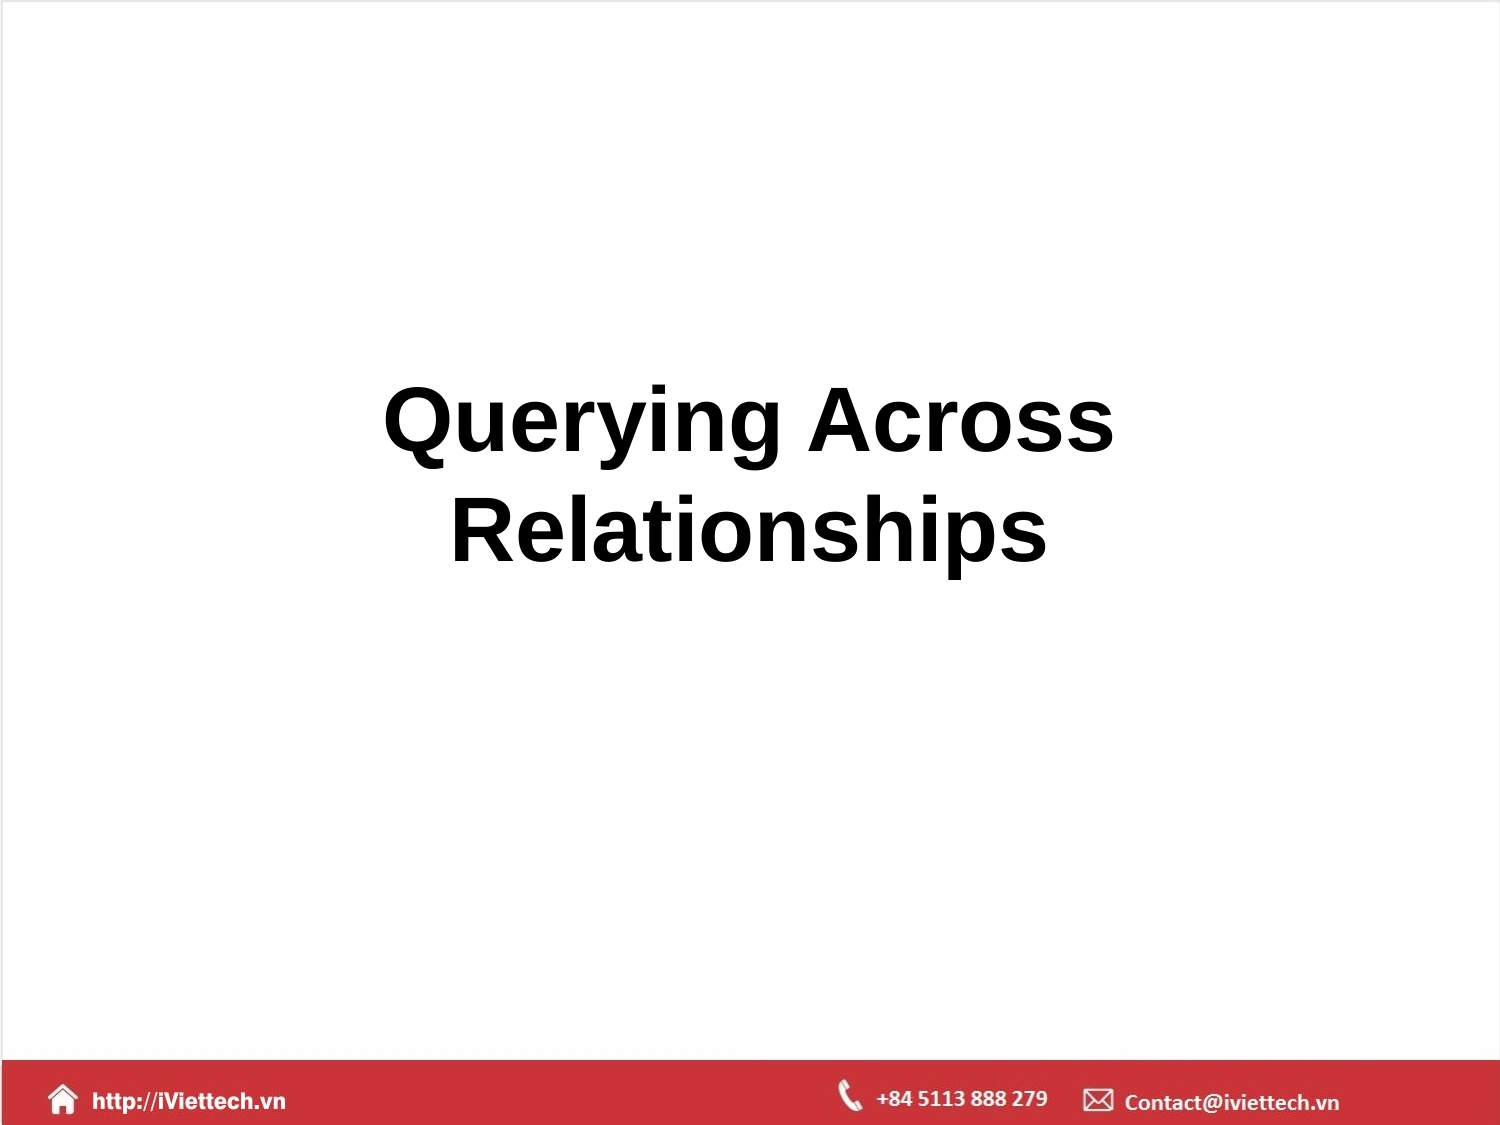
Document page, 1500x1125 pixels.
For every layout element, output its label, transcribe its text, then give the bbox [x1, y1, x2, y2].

picture [0, 0, 1500, 1125]
title Querying Across Relationships [112, 349, 1388, 591]
